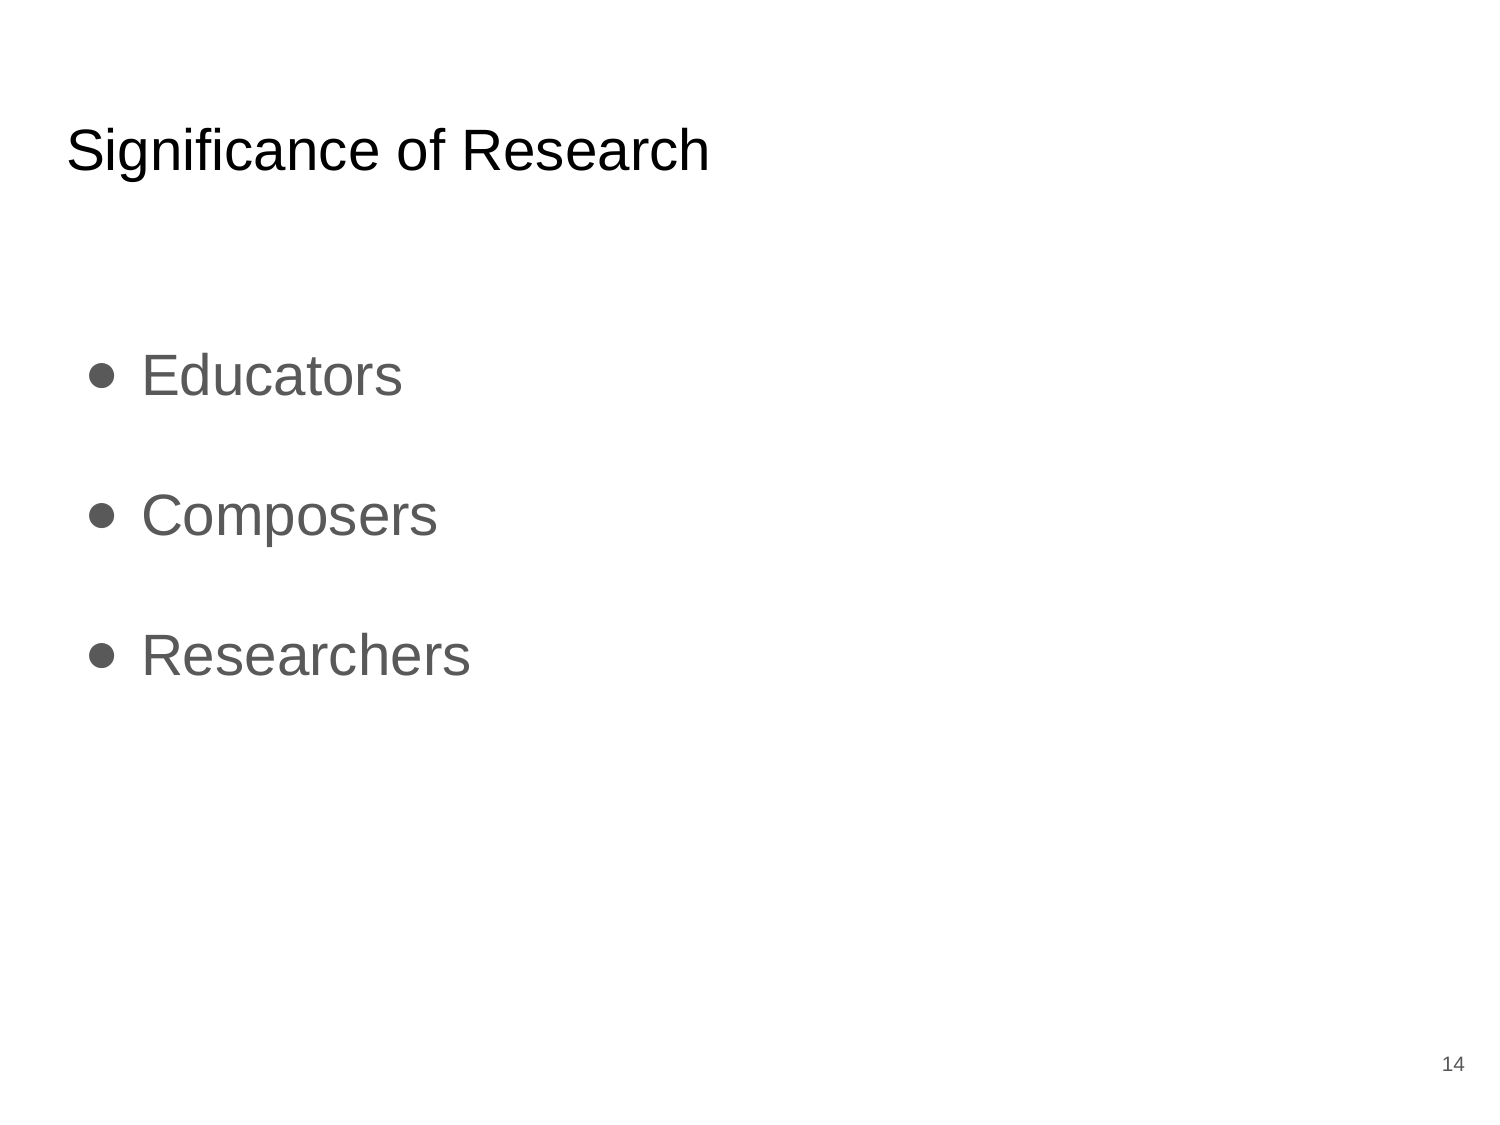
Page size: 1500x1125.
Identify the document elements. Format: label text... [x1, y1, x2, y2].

slide_number 14 [1389, 1019, 1480, 1106]
list Educators Composers Researchers [51, 252, 1449, 1000]
title Significance of Research [51, 97, 1449, 223]
